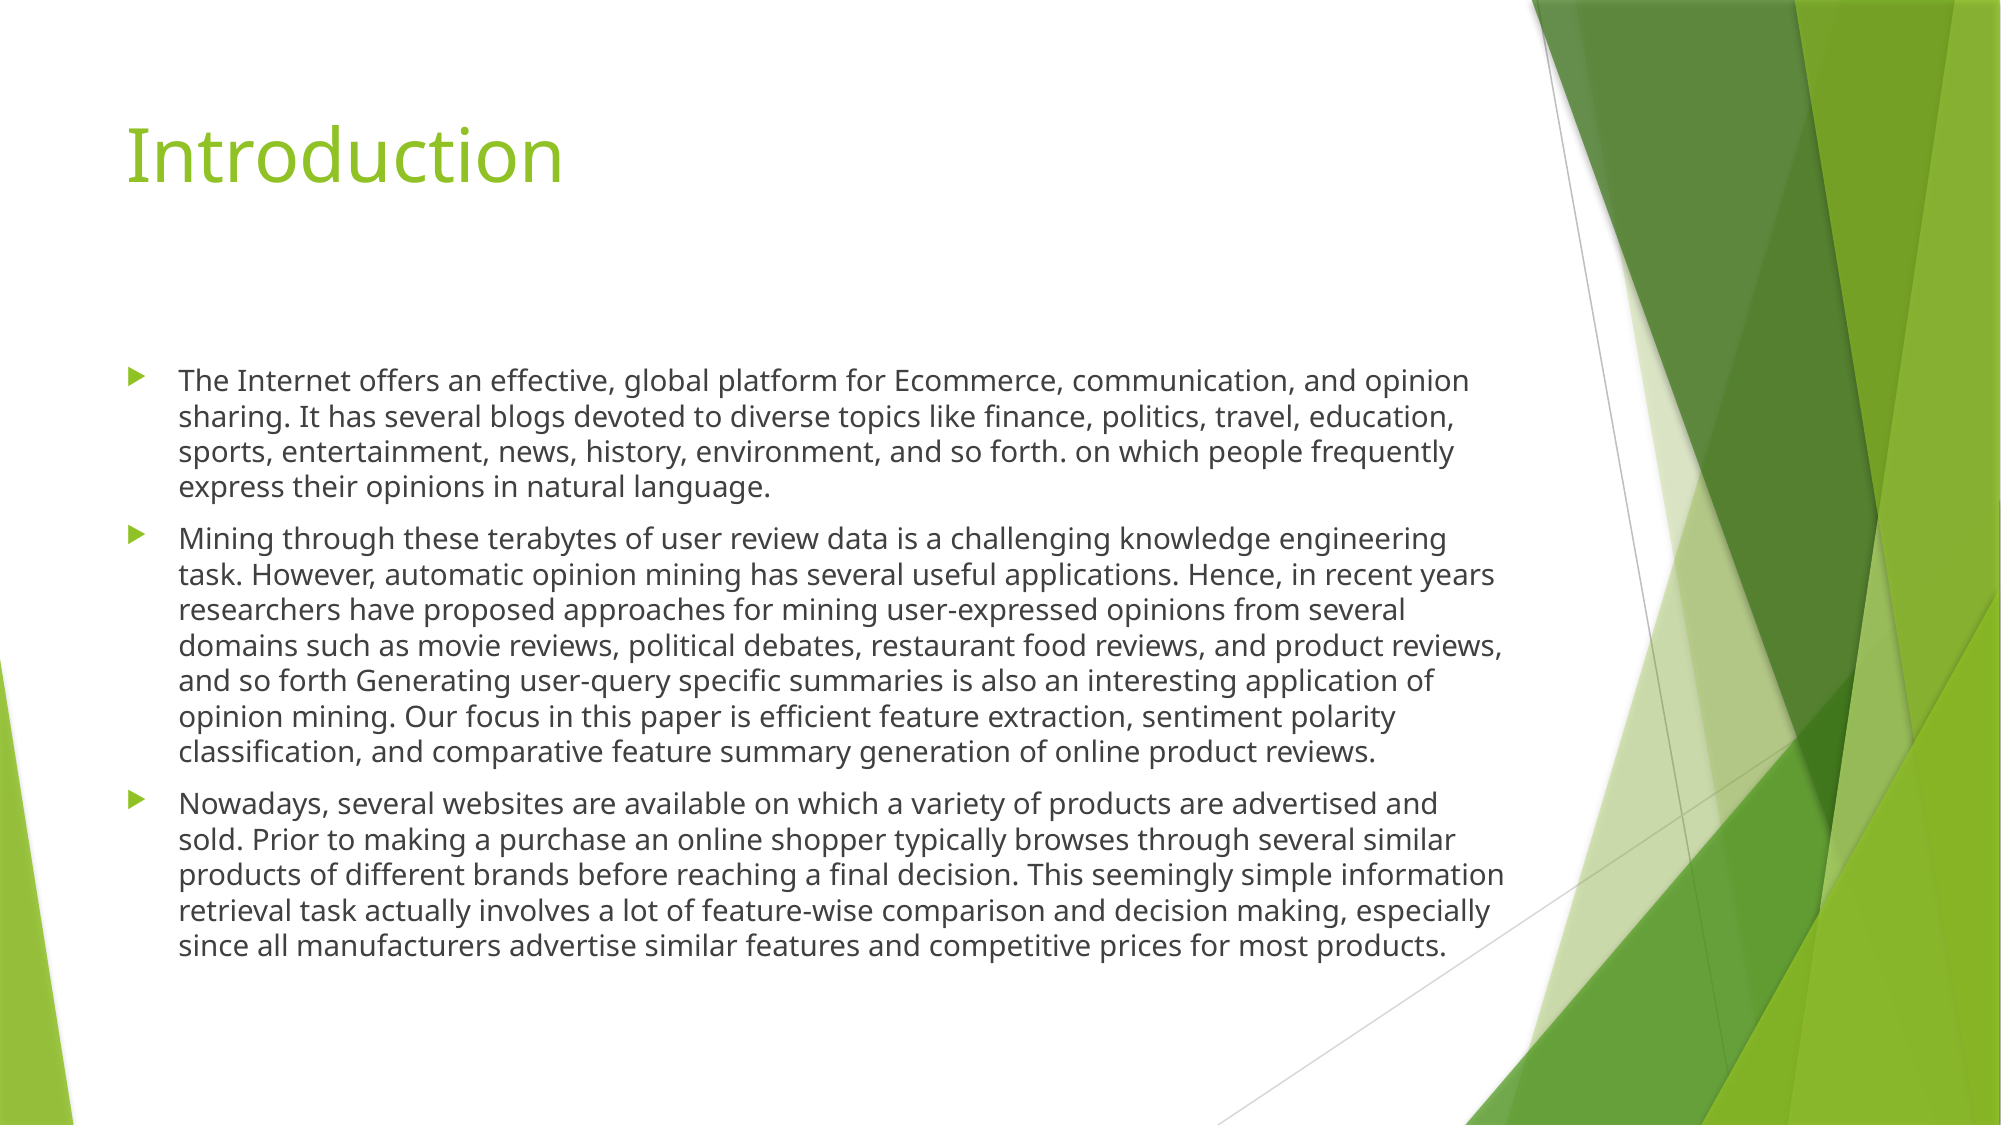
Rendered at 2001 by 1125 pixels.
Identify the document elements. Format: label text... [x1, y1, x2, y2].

list The Internet offers an effective, global platform for Ecommerce, communication, and opinion sharing. It has several blogs devoted to diverse topics like finance, politics, travel, education, sports, entertainment, news, history, environment, and so forth. on which people frequently express their opinions in natural language. Mining through these terabytes of user review data is a challenging knowledge engineering task. However, automatic opinion mining has several useful applications. Hence, in recent years researchers have proposed approaches for mining user-expressed opinions from several domains such as movie reviews, political debates, restaurant food reviews, and product reviews, and so forth Generating user-query specific summaries is also an interesting application of opinion mining. Our focus in this paper is efficient feature extraction, sentiment polarity classification, and comparative feature summary generation of online product reviews. Nowadays, several websites are available on which a variety of products are advertised and sold. Prior to making a purchase an online shopper typically browses through several similar products of different brands before reaching a final decision. This seemingly simple information retrieval task actually involves a lot of feature-wise comparison and decision making, especially since all manufacturers advertise similar features and competitive prices for most products. [111, 354, 1522, 992]
title Introduction [111, 99, 1522, 317]
